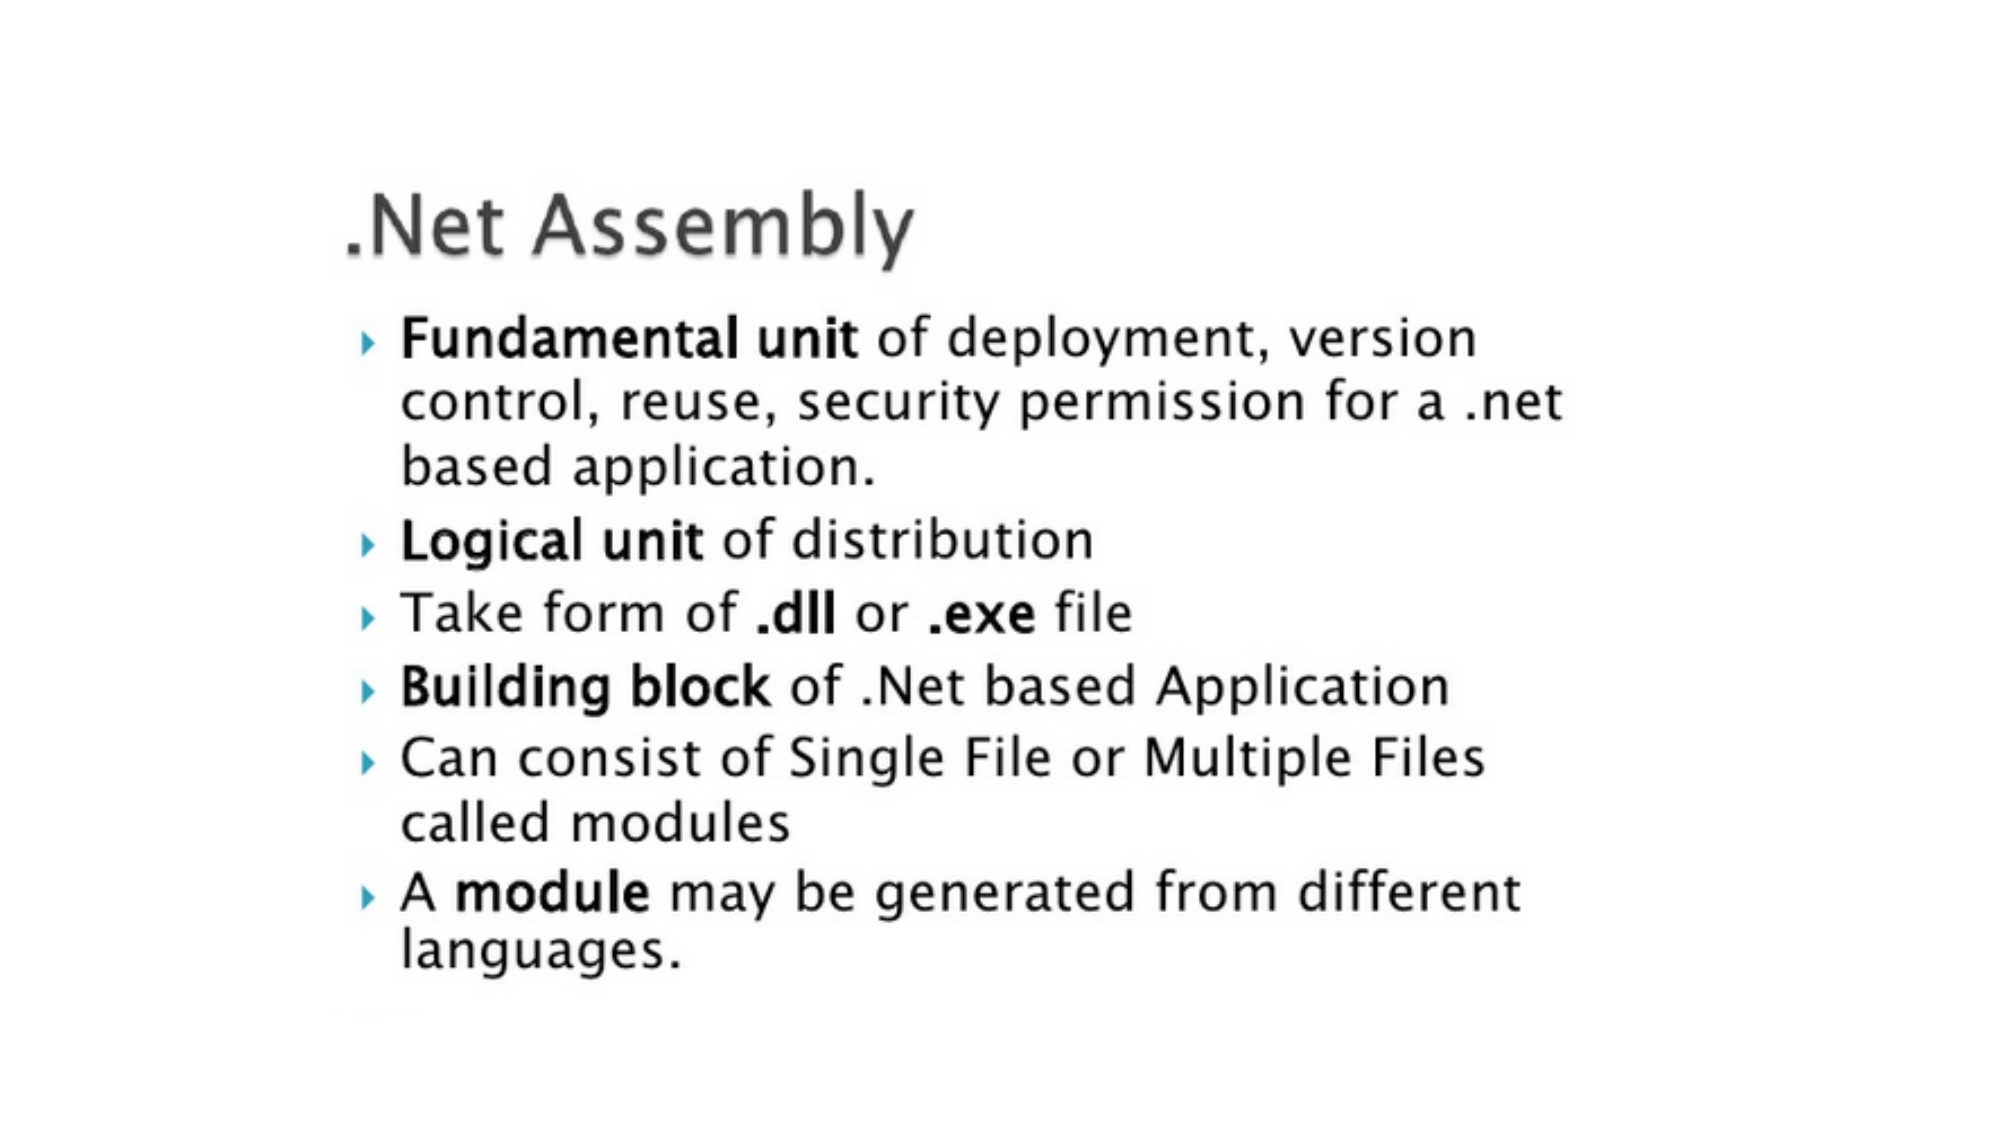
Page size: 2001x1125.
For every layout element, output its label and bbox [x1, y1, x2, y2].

picture [324, 158, 1638, 1018]
